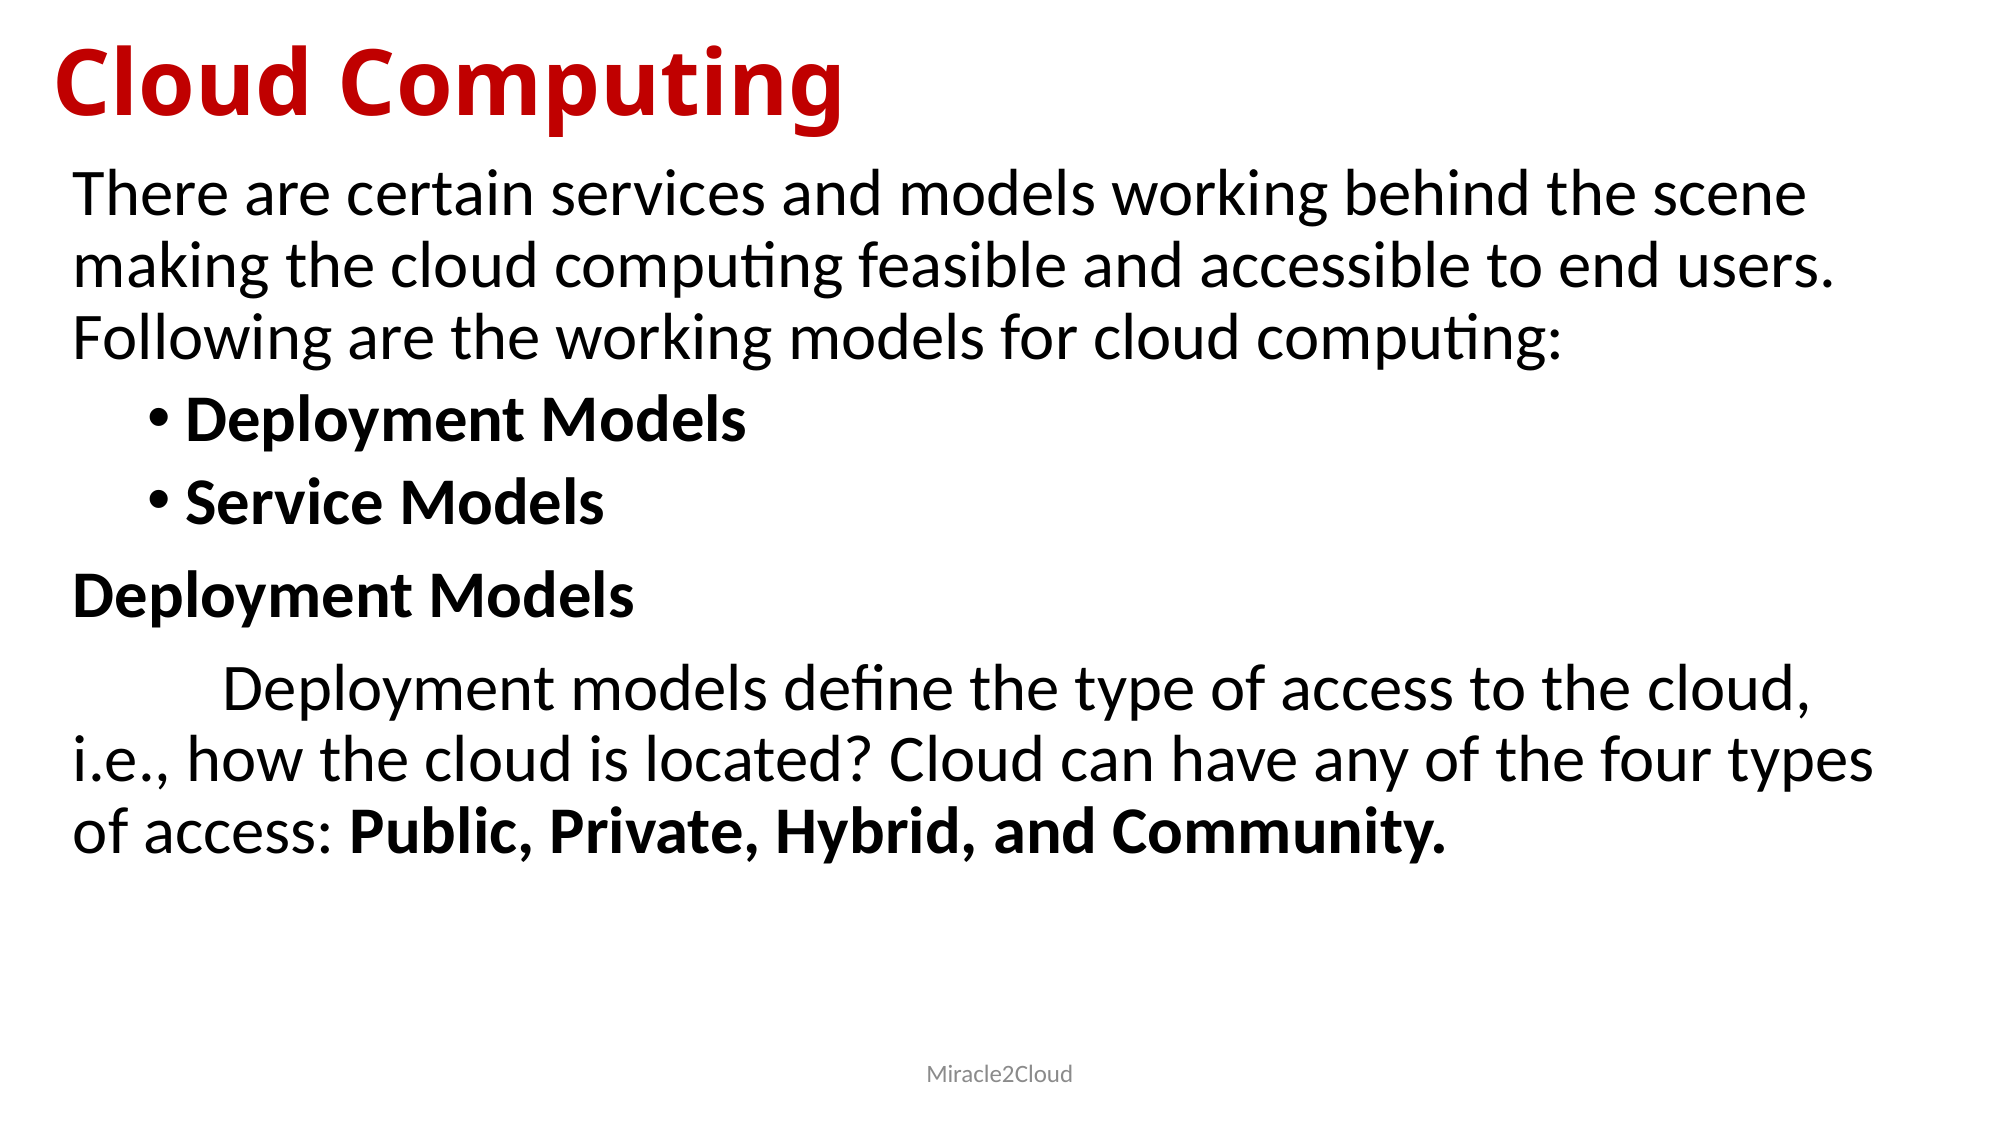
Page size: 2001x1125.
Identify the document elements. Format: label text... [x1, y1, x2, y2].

footer Miracle2Cloud [662, 1042, 1338, 1103]
title Cloud Computing [37, 22, 1763, 150]
list There are certain services and models working behind the scene making the cloud computing feasible and accessible to end users. Following are the working models for cloud computing: Deployment Models Service Models Deployment Models Deployment models define the type of access to the cloud, i.e., how the cloud is located? Cloud can have any of the four types of access: Public, Private, Hybrid, and Community. [57, 149, 1938, 1082]
